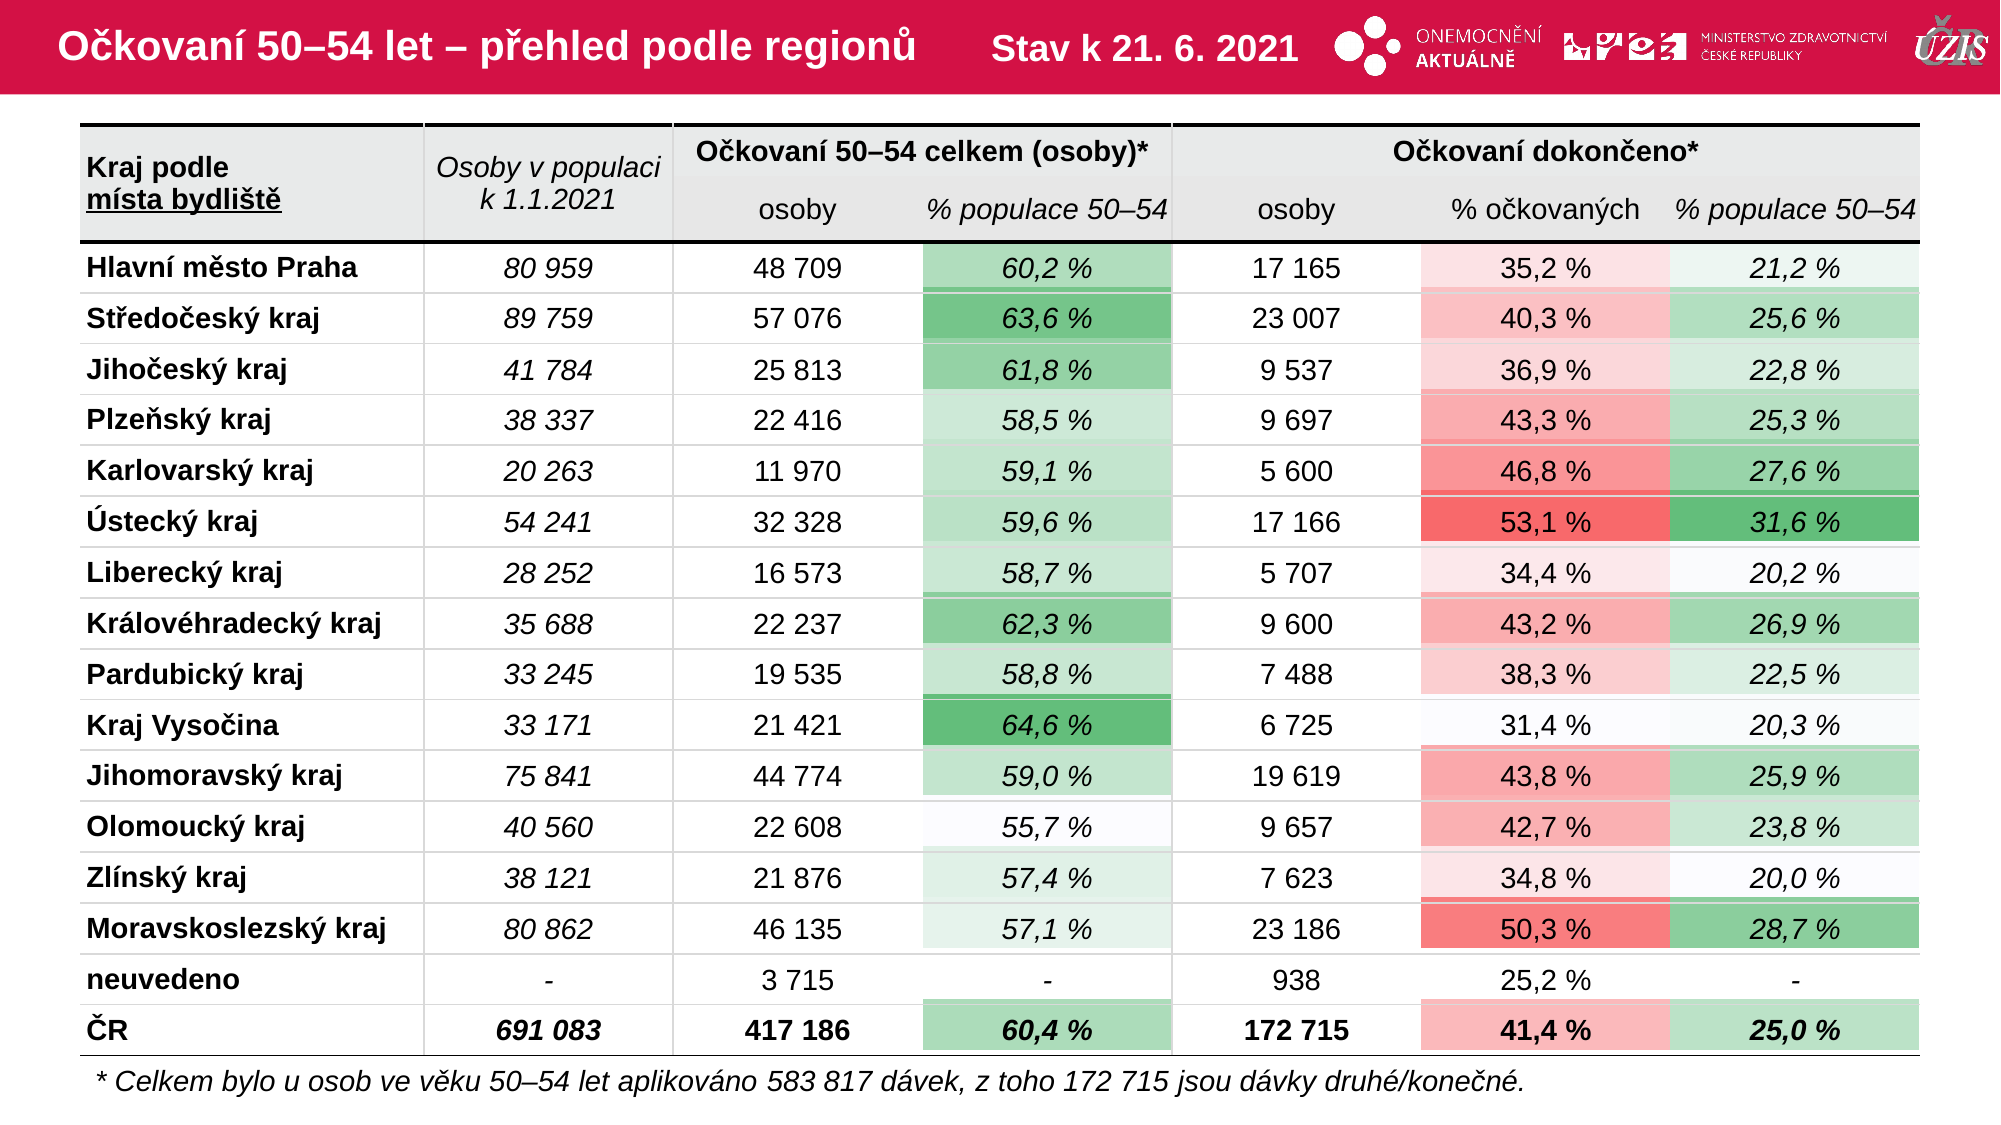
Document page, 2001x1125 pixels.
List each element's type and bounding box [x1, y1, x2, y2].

table_cell [425, 853, 672, 902]
title [42, 0, 1262, 95]
table_cell [674, 497, 1171, 546]
table_cell [1173, 1005, 1920, 1055]
table_cell [80, 446, 423, 495]
table_cell [425, 395, 672, 444]
table_cell [425, 650, 672, 699]
picture [1915, 15, 1989, 66]
table_cell [1173, 395, 1920, 444]
table_header [80, 127, 423, 240]
table_cell [674, 244, 1171, 292]
table_cell [1173, 599, 1920, 648]
table_cell [80, 395, 423, 444]
table_cell [425, 599, 672, 648]
table_cell [80, 955, 423, 1004]
table_cell [1173, 853, 1920, 902]
table_cell [425, 446, 672, 495]
table_cell [425, 497, 672, 546]
picture [1563, 31, 1888, 60]
table_cell [80, 344, 423, 394]
table_cell [674, 446, 1171, 495]
table_cell [674, 904, 1171, 953]
table_cell [674, 294, 1171, 343]
table_cell [80, 802, 423, 851]
table_cell [674, 802, 1171, 851]
table_cell [674, 176, 1171, 240]
table_cell [674, 700, 1171, 749]
table_cell [674, 1005, 1171, 1055]
table_cell [80, 751, 423, 800]
table_cell [425, 344, 672, 394]
table_cell [425, 548, 672, 597]
table_cell [1173, 904, 1920, 953]
table_cell [80, 904, 423, 953]
table_header [674, 127, 1171, 176]
table_cell [674, 751, 1171, 800]
text_box [80, 1055, 1871, 1105]
table_cell [1173, 176, 1920, 240]
table_cell [80, 548, 423, 597]
table_cell [425, 904, 672, 953]
table_cell [1173, 548, 1920, 597]
table_cell [80, 244, 423, 292]
picture [1421, 16, 1542, 76]
table_cell [674, 955, 1171, 1004]
table_cell [80, 650, 423, 699]
table_cell [1173, 700, 1920, 749]
table_cell [674, 395, 1171, 444]
table_cell [674, 599, 1171, 648]
table_cell [425, 294, 672, 343]
table_cell [1173, 751, 1920, 800]
table_cell [1173, 955, 1920, 1004]
table_cell [425, 802, 672, 851]
table_cell [80, 1005, 423, 1055]
table_cell [1173, 650, 1920, 699]
table_cell [1173, 802, 1920, 851]
table_header [1173, 127, 1920, 176]
table_cell [1173, 446, 1920, 495]
table_cell [425, 955, 672, 1004]
table_cell [674, 853, 1171, 902]
table_cell [80, 853, 423, 902]
table_cell [80, 497, 423, 546]
table_cell [1173, 244, 1920, 292]
table_cell [1173, 497, 1920, 546]
table_cell [80, 294, 423, 343]
table_cell [80, 700, 423, 749]
table_cell [425, 1005, 672, 1055]
table_cell [425, 700, 672, 749]
table_cell [674, 650, 1171, 699]
table_cell [1173, 294, 1920, 343]
table_cell [674, 548, 1171, 597]
table_cell [425, 244, 672, 292]
table_cell [80, 599, 423, 648]
table_cell [425, 751, 672, 800]
table_header [425, 127, 672, 240]
table_cell [674, 344, 1171, 394]
text_box [976, 16, 1421, 77]
table_cell [1173, 344, 1920, 394]
